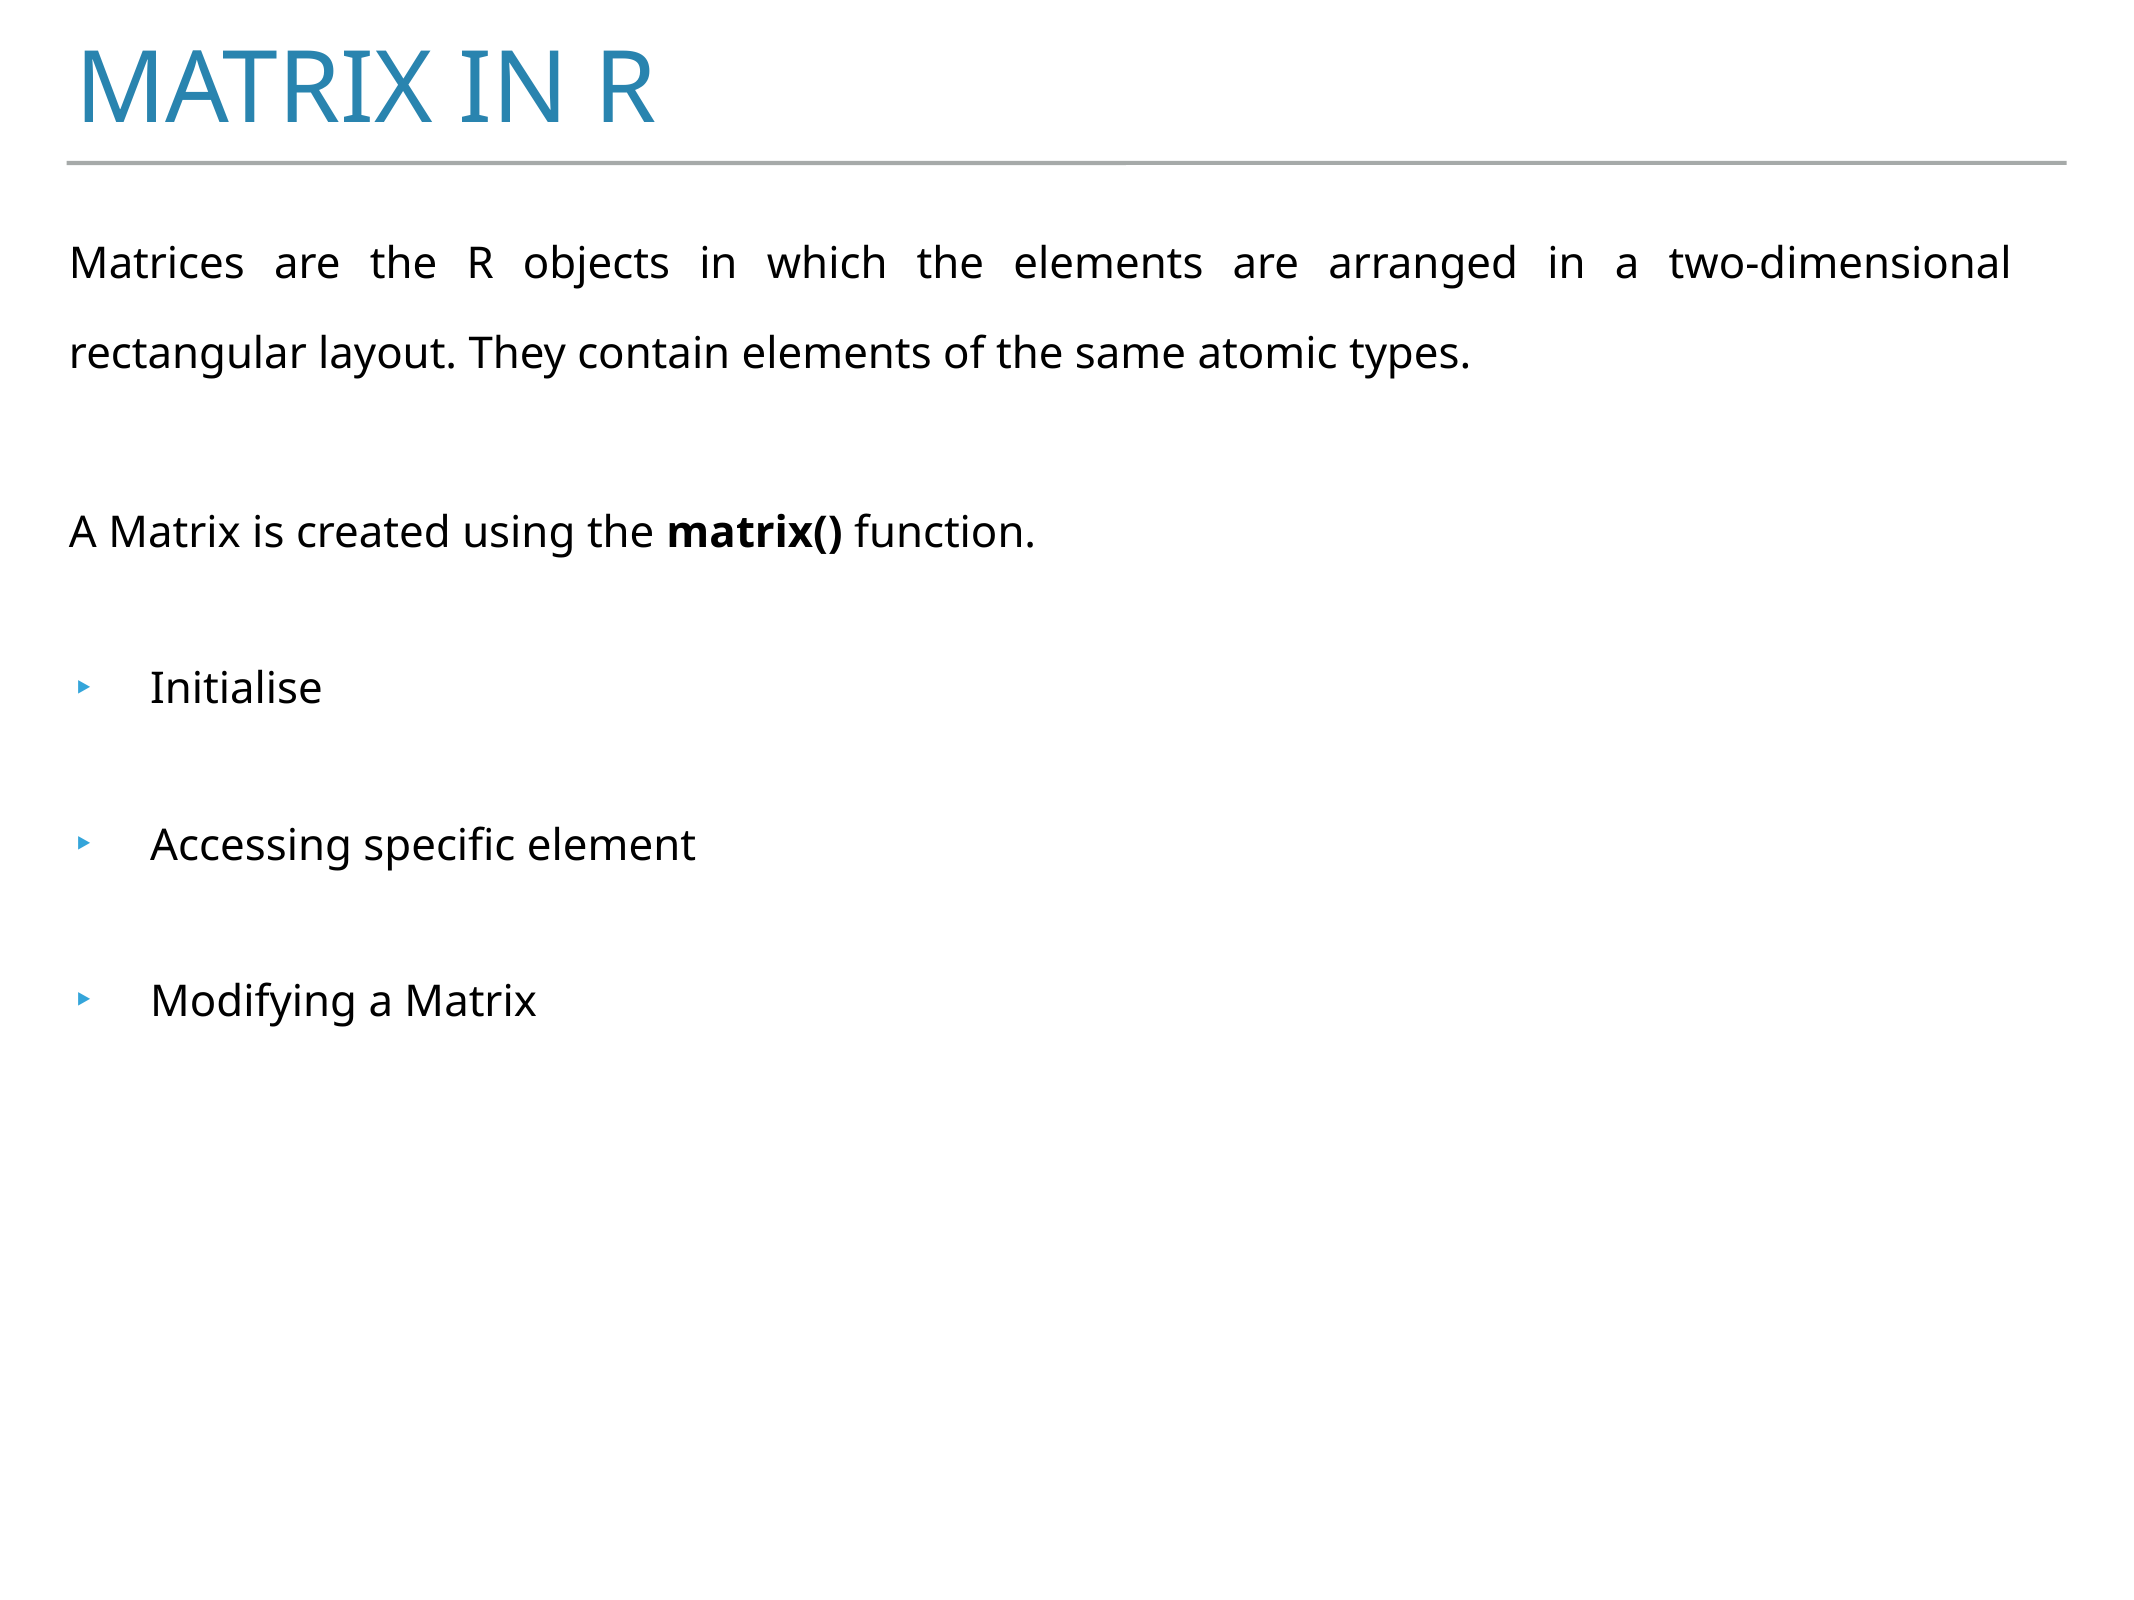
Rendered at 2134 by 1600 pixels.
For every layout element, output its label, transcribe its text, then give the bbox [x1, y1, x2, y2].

list Matrices are the R objects in which the elements are arranged in a two-dimensional rectangular layout. They contain elements of the same atomic types. A Matrix is created using the matrix() function. Initialise Accessing specific element Modifying a Matrix [59, 189, 2023, 1549]
title Matrix in R [66, 36, 2068, 157]
